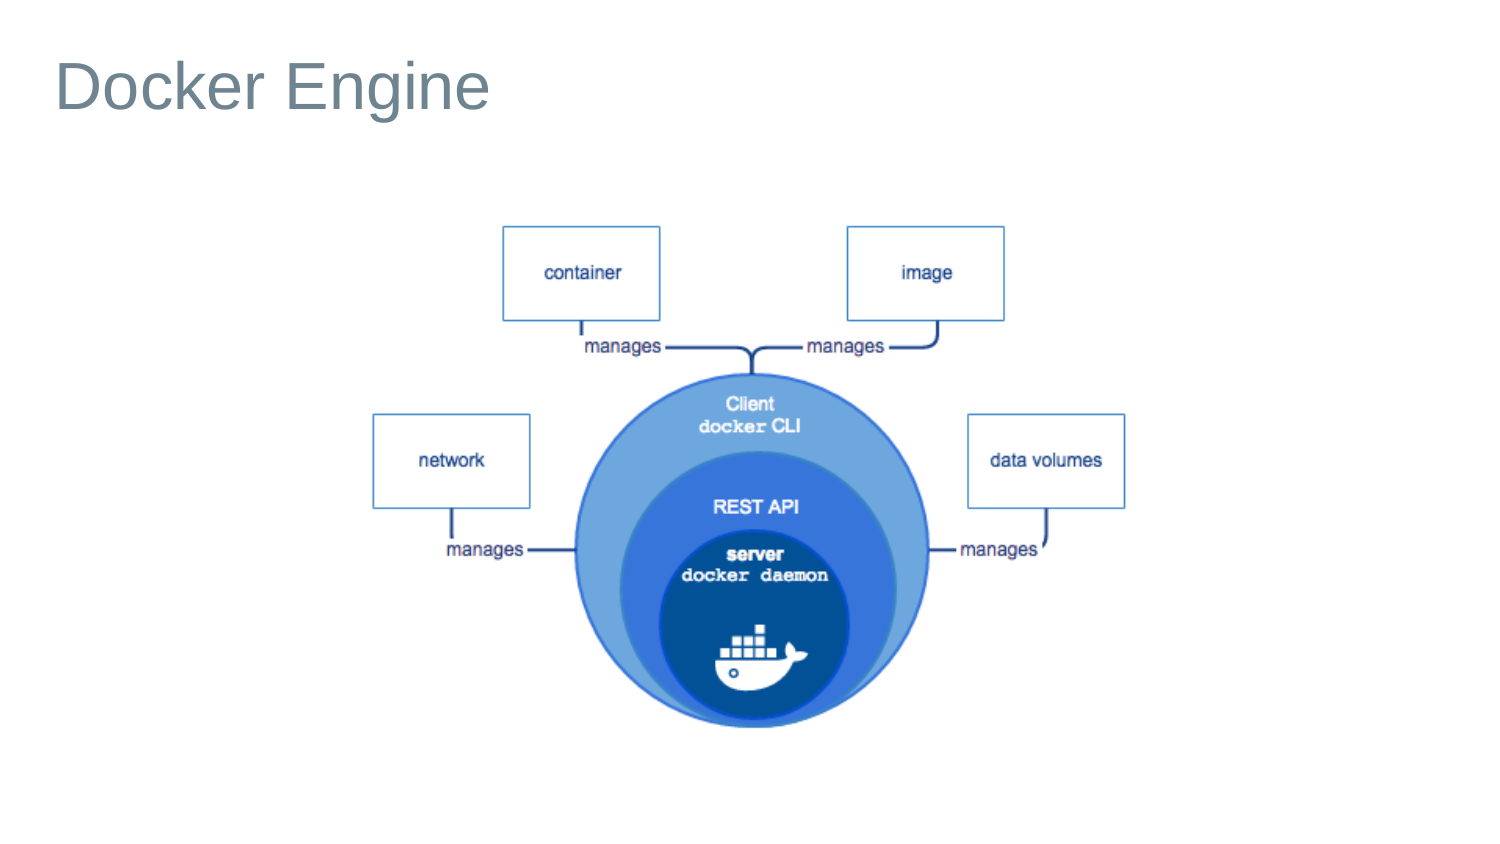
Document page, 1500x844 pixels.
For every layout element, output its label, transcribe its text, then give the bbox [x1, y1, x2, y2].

picture [365, 159, 1135, 762]
title Docker Engine [52, 40, 600, 184]
